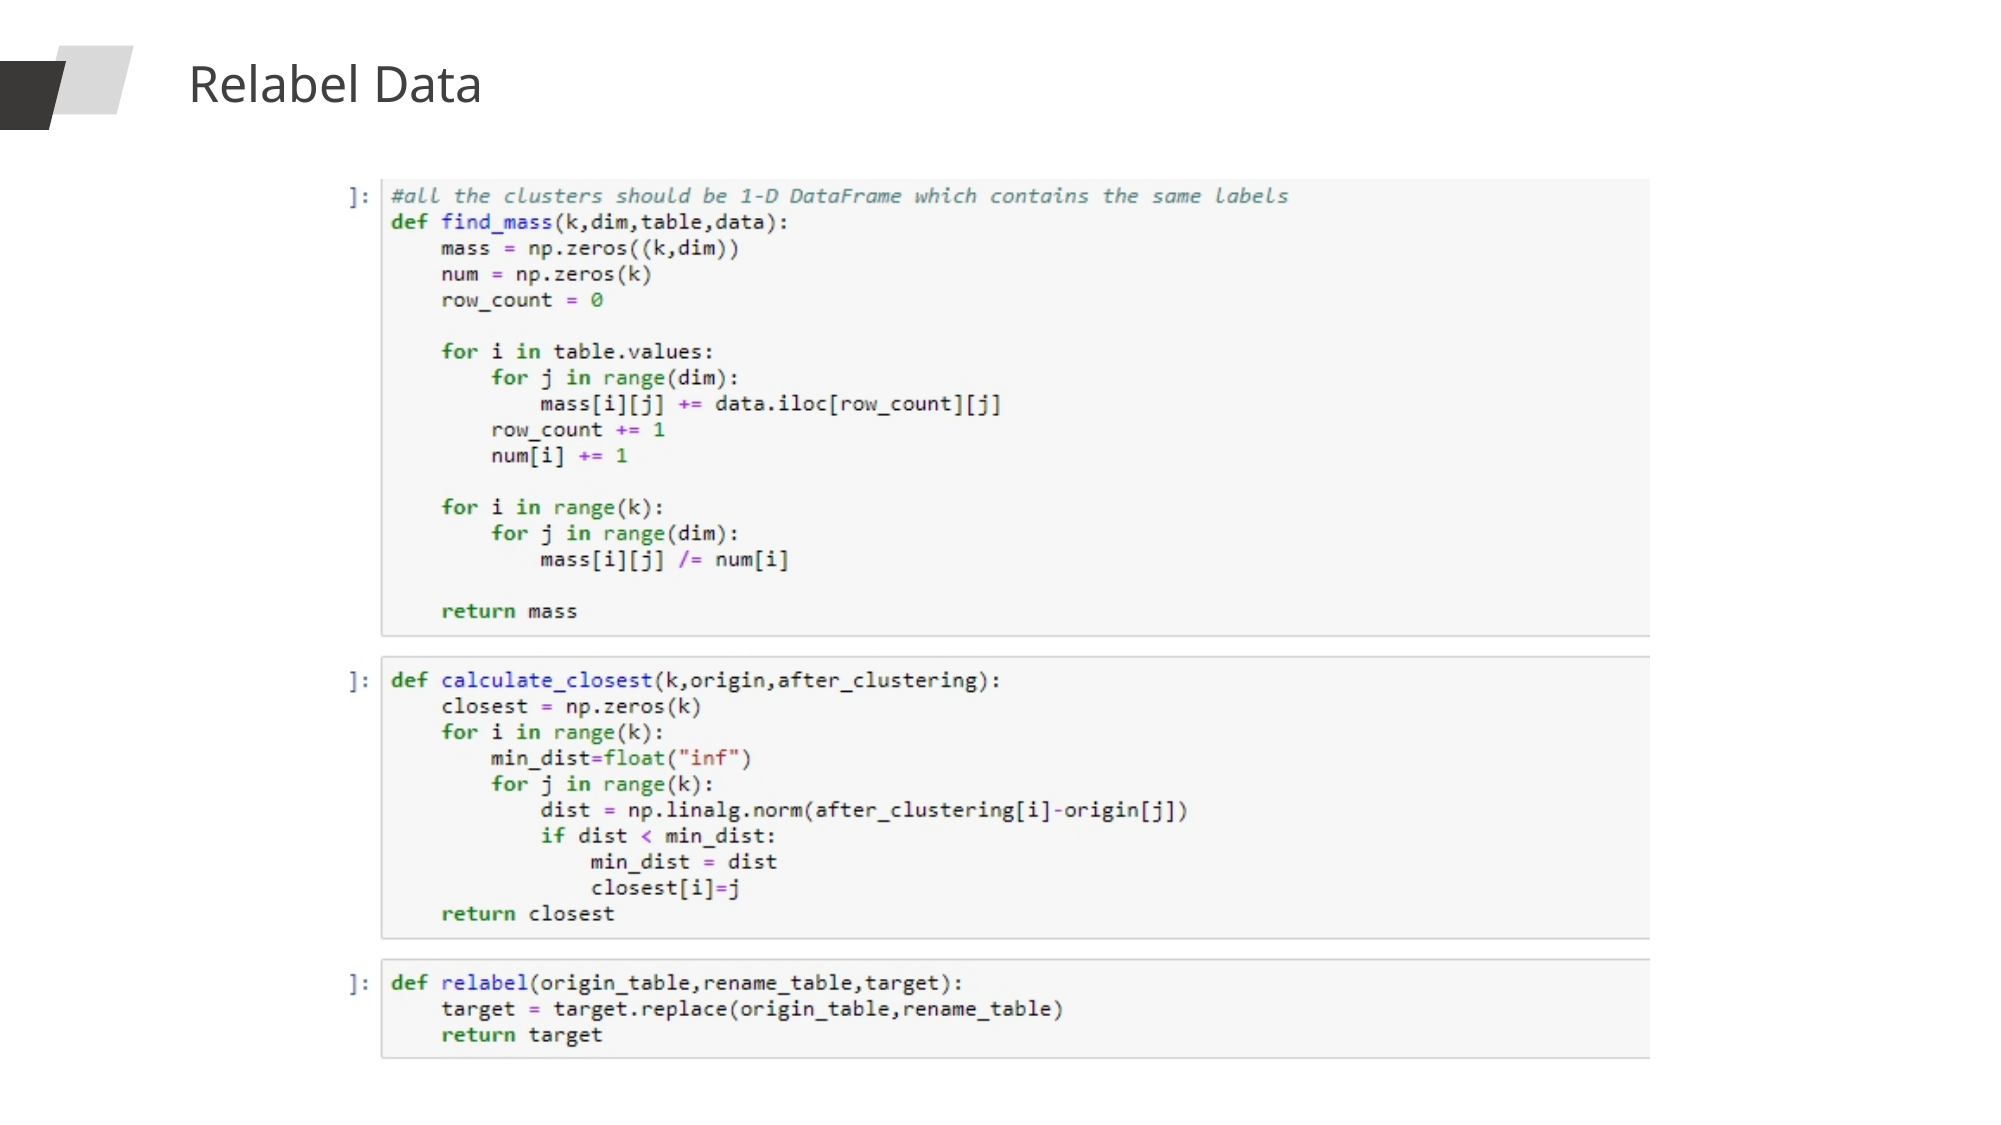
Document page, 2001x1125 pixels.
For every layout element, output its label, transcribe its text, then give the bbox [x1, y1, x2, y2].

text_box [0, 45, 134, 130]
text_box Relabel Data [173, 45, 1064, 121]
picture [350, 179, 1650, 1080]
